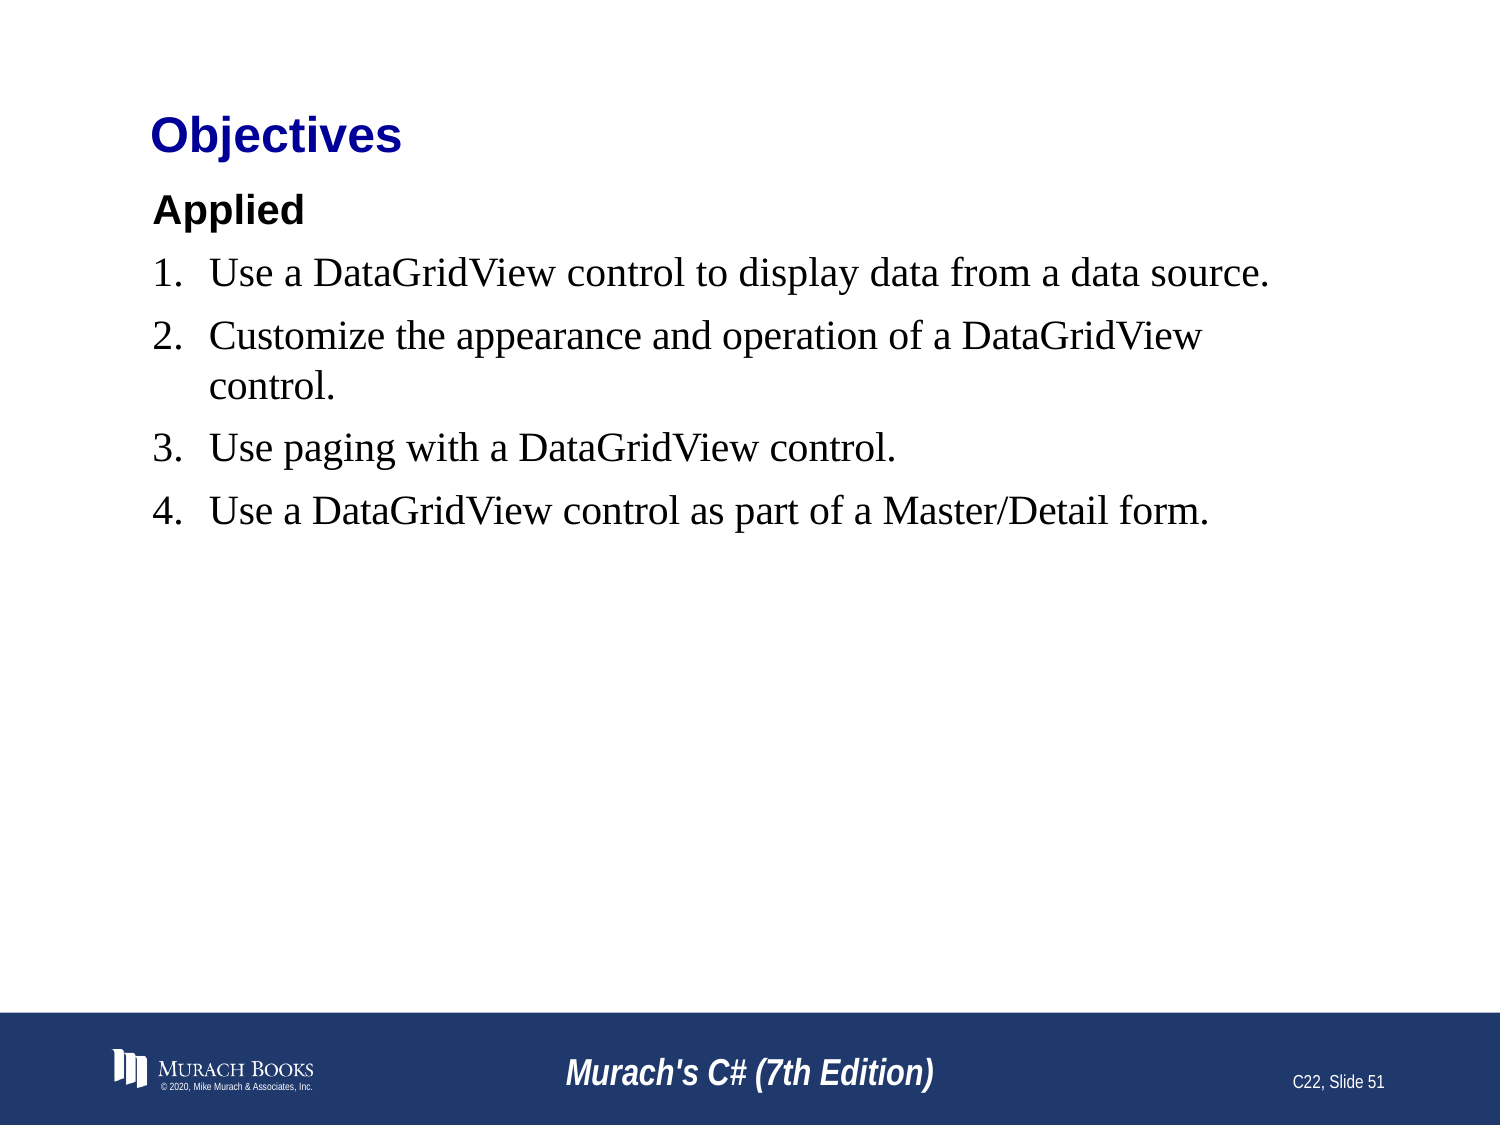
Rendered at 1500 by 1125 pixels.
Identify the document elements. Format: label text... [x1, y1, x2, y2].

title Objectives [150, 102, 1350, 164]
list Applied Use a DataGridView control to display data from a data source. Customize the appearance and operation of a DataGridView control. Use paging with a DataGridView control. Use a DataGridView control as part of a Master/Detail form. [137, 174, 1350, 975]
slide_number C22, Slide 51 [1087, 1025, 1400, 1100]
footer © 2020, Mike Murach & Associates, Inc. [12, 1025, 463, 1100]
slide_number Murach's C# (7th Edition) [463, 1025, 1050, 1100]
